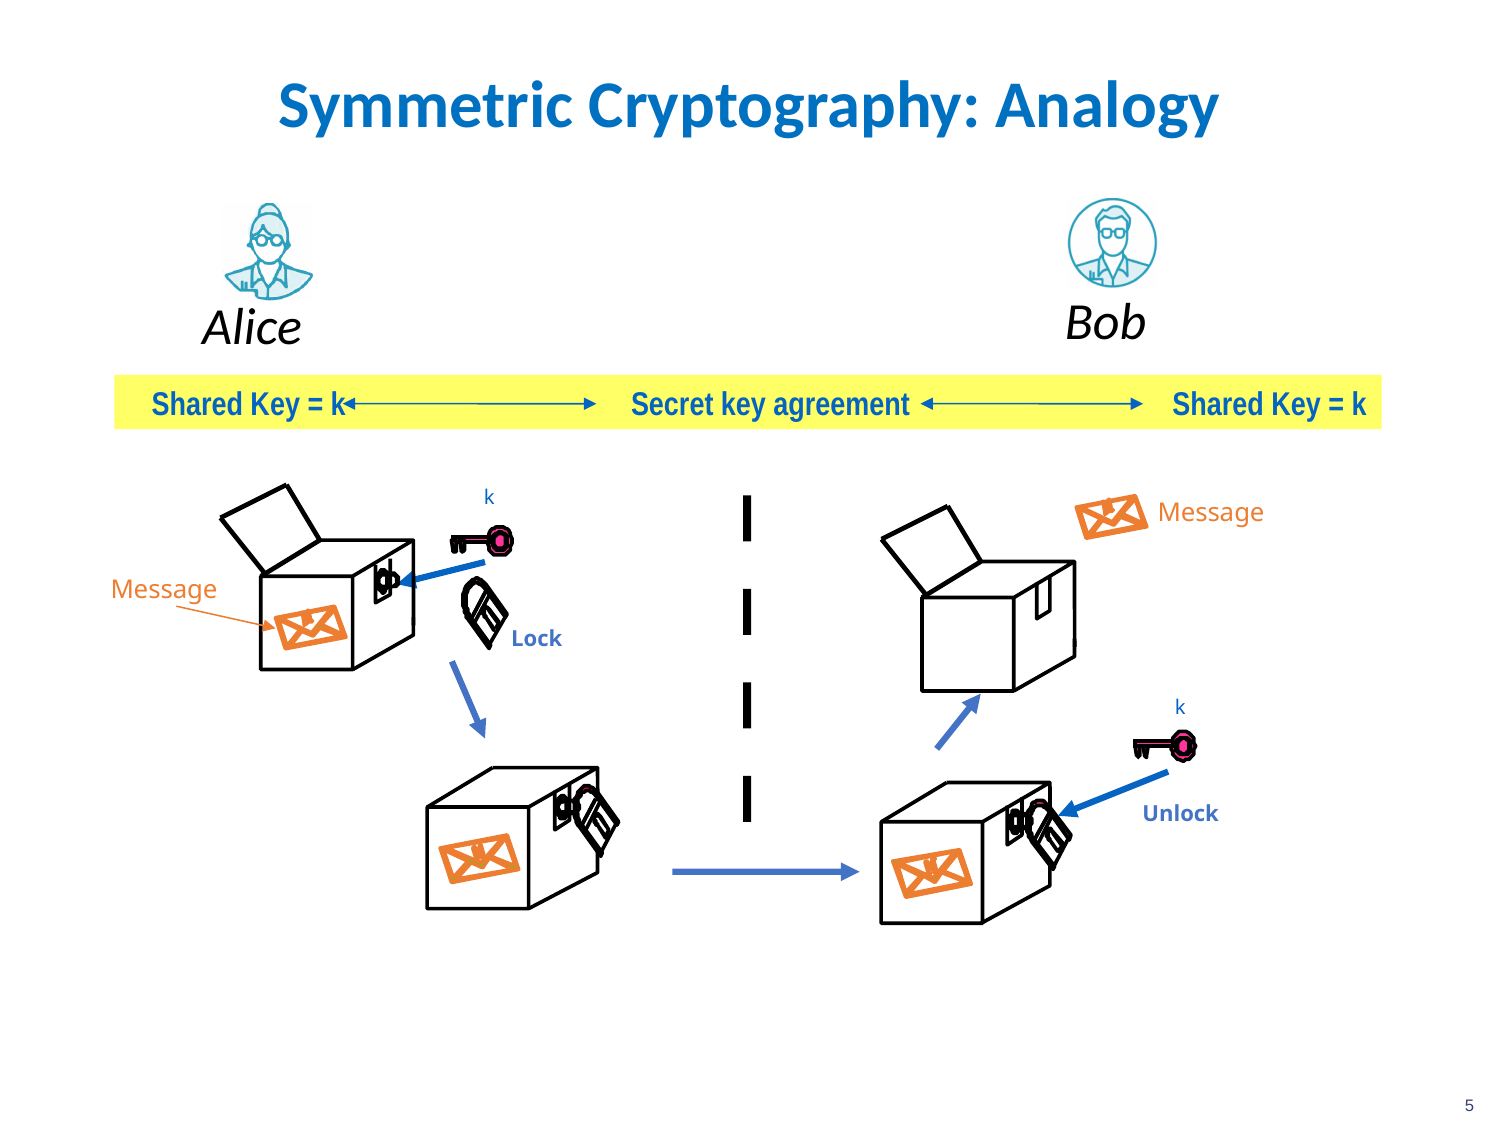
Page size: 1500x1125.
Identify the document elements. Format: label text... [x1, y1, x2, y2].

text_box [116, 572, 347, 649]
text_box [1057, 694, 1196, 816]
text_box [103, 374, 1393, 431]
text_box [743, 588, 752, 635]
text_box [426, 661, 619, 909]
picture [220, 202, 313, 302]
text_box [743, 495, 752, 542]
slide_number 5 [1449, 1087, 1500, 1124]
text_box Unlock [1127, 792, 1234, 834]
text_box Alice [187, 285, 372, 363]
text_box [414, 484, 581, 660]
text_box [672, 782, 1072, 924]
picture [1066, 197, 1158, 288]
text_box [743, 682, 752, 729]
text_box Symmetric Cryptography: Analogy [263, 53, 1236, 149]
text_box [881, 495, 1259, 750]
text_box Bob [1050, 280, 1238, 358]
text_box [220, 484, 414, 670]
text_box [743, 775, 752, 780]
